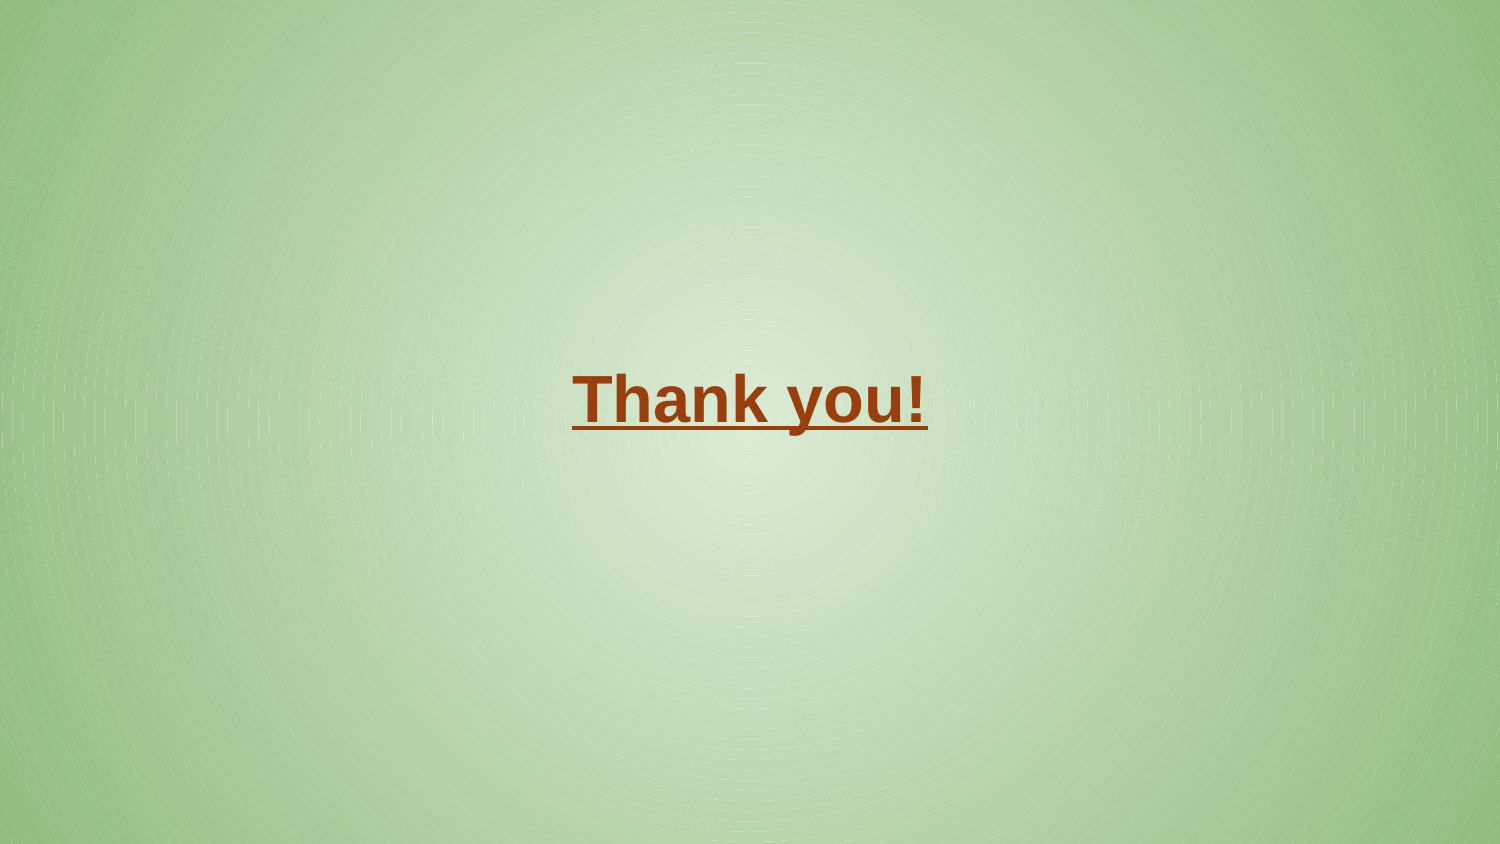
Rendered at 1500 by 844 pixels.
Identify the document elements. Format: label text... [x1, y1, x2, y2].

title Thank you! [0, 342, 1500, 437]
